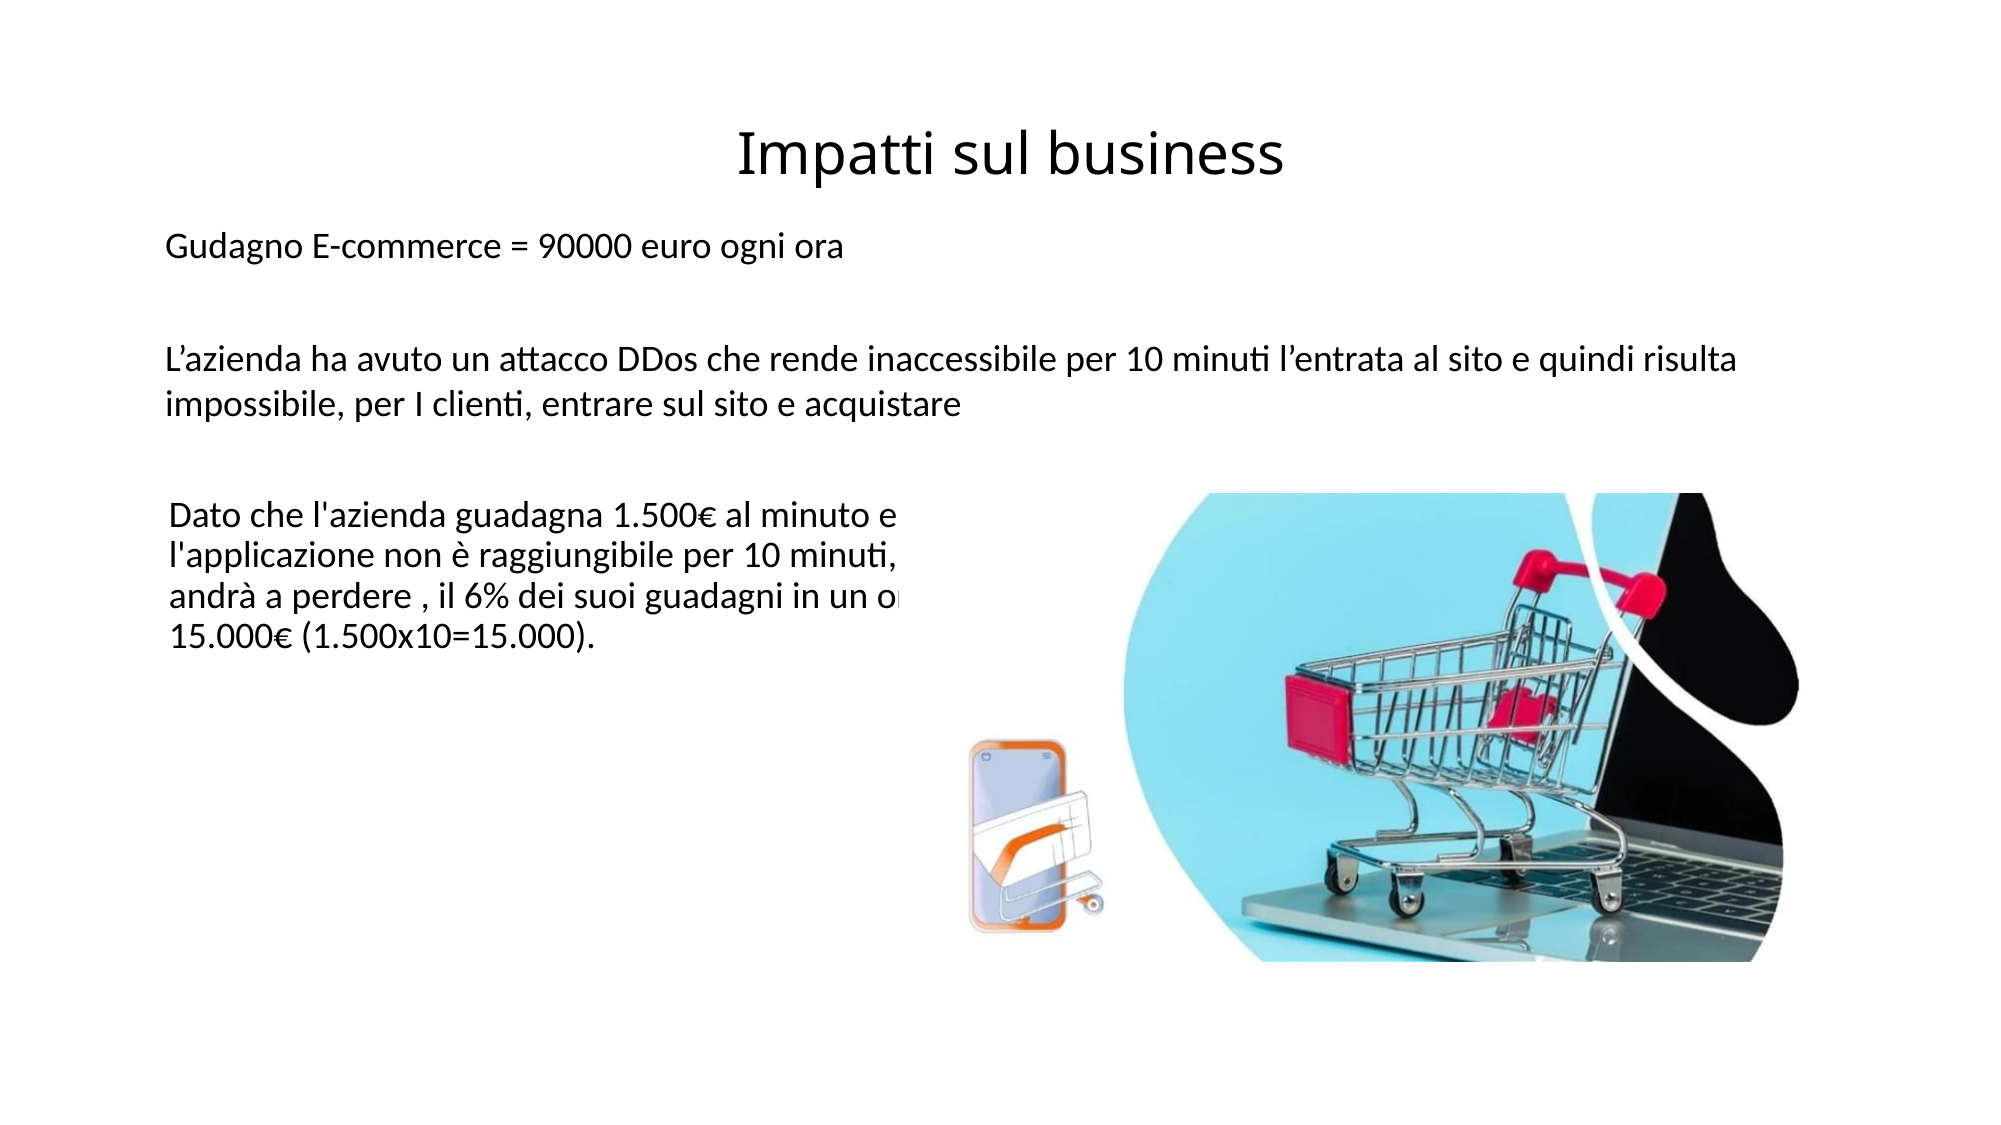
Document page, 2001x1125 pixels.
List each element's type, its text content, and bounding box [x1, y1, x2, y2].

text_box L’azienda ha avuto un attacco DDos che rende inaccessibile per 10 minuti l’entrata al sito e quindi risulta impossibile, per I clienti, entrare sul sito e acquistare [150, 326, 1792, 432]
text_box Gudagno E-commerce = 90000 euro ogni ora [150, 213, 944, 274]
list Dato che l'azienda guadagna 1.500€ al minuto e l'applicazione non è raggiungibile per 10 minuti, l'azienda andrà a perdere , il 6% dei suoi guadagni in un ora, ovvero 15.000€ (1.500x10=15.000). [79, 487, 1096, 801]
title Impatti sul business [722, 67, 1317, 244]
picture [899, 493, 2000, 962]
